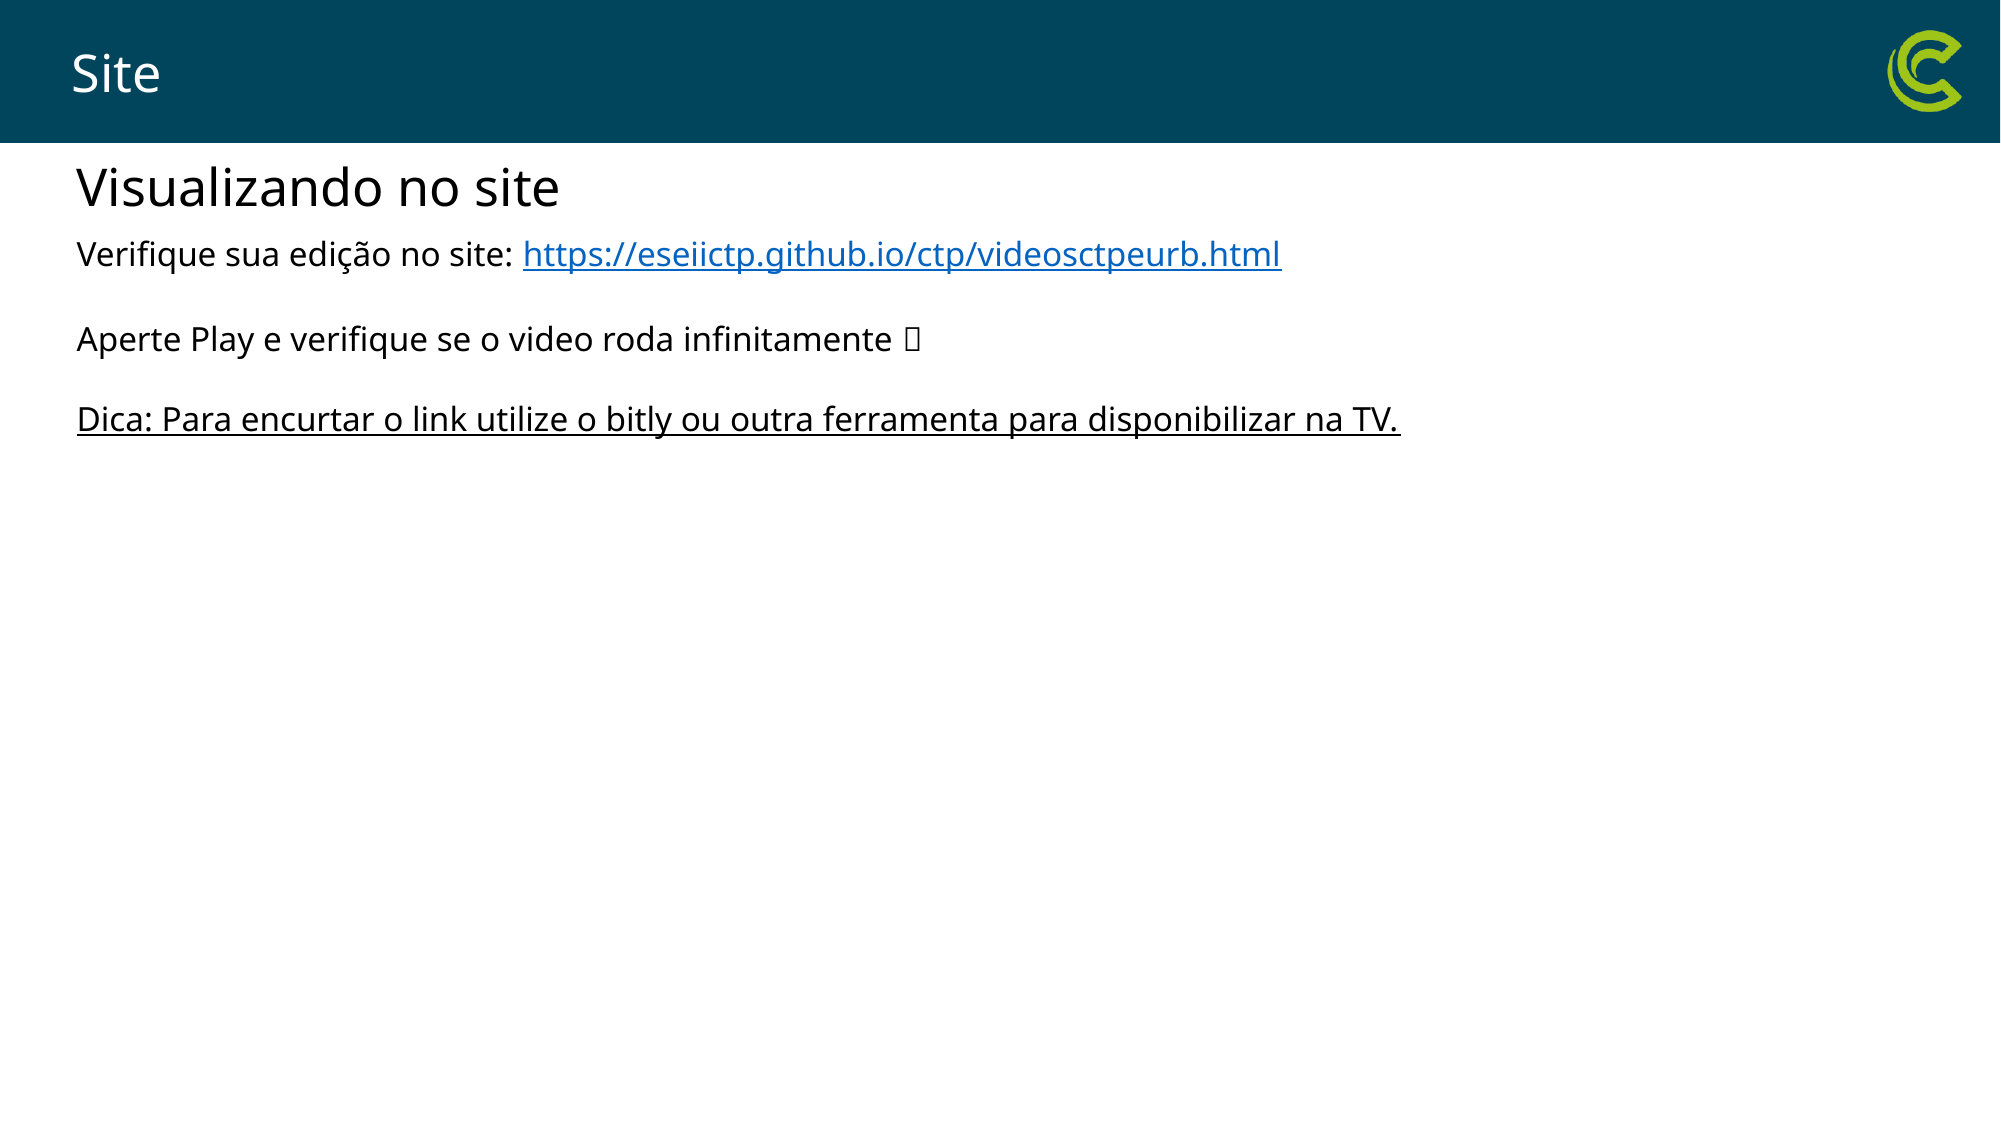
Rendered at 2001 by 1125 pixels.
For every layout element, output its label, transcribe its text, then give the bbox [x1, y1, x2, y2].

text_box Verifique sua edição no site: https://eseiictp.github.io/ctp/videosctpeurb.html Aperte Play e verifique se o video roda infinitamente  Dica: Para encurtar o link utilize o bitly ou outra ferramenta para disponibilizar na TV. [61, 225, 1986, 486]
picture [1888, 31, 1961, 111]
text_box Site [56, 33, 1457, 111]
text_box Visualizando no site [61, 146, 1462, 225]
